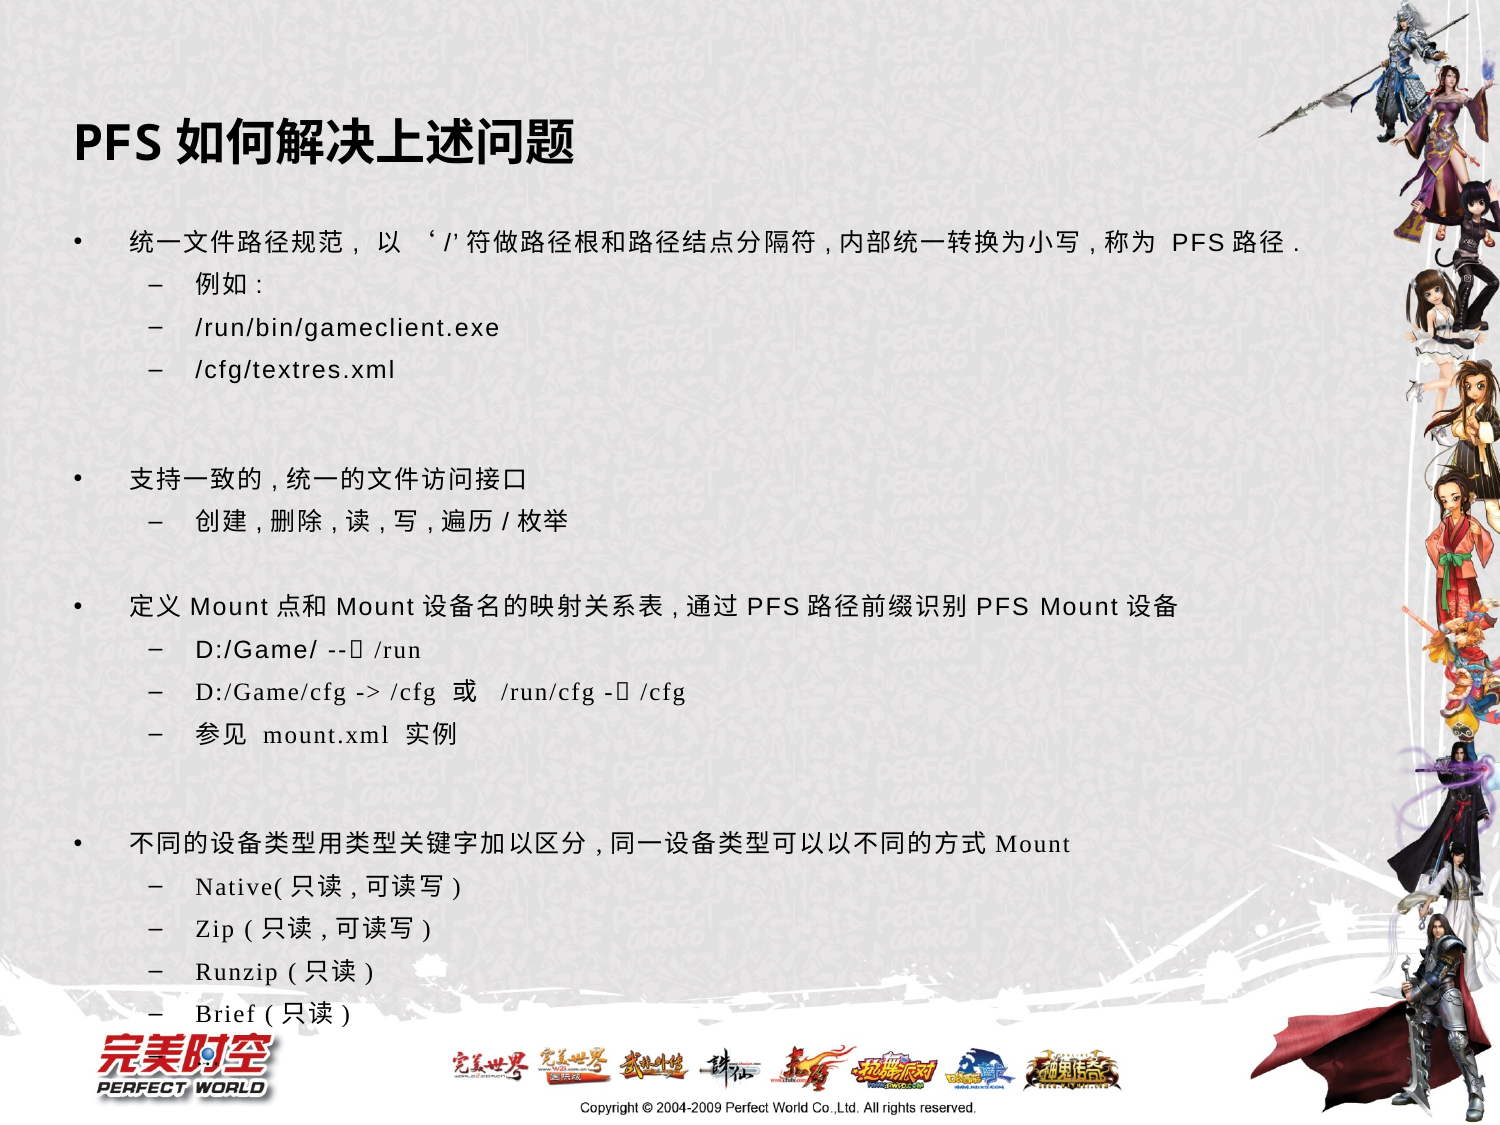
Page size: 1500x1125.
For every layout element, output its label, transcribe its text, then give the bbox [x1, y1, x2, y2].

title PFS如何解决上述问题 [58, 81, 1337, 200]
picture [0, 0, 1500, 1125]
list 统一文件路径规范, 以 ‘/’符做路径根和路径结点分隔符,内部统一转换为小写,称为 PFS路径. 例如: /run/bin/gameclient.exe /cfg/textres.xml 支持一致的,统一的文件访问接口 创建,删除,读,写,遍历/枚举 定义Mount点和Mount设备名的映射关系表,通过PFS路径前缀识别PFS Mount设备 D:/Game/ -- /run D:/Game/cfg -> /cfg 或 /run/cfg - /cfg 参见 mount.xml 实例 不同的设备类型用类型关键字加以区分,同一设备类型可以以不同的方式Mount Native(只读,可读写) Zip (只读,可读写) Runzip (只读) Brief (只读) … [58, 210, 1337, 1102]
